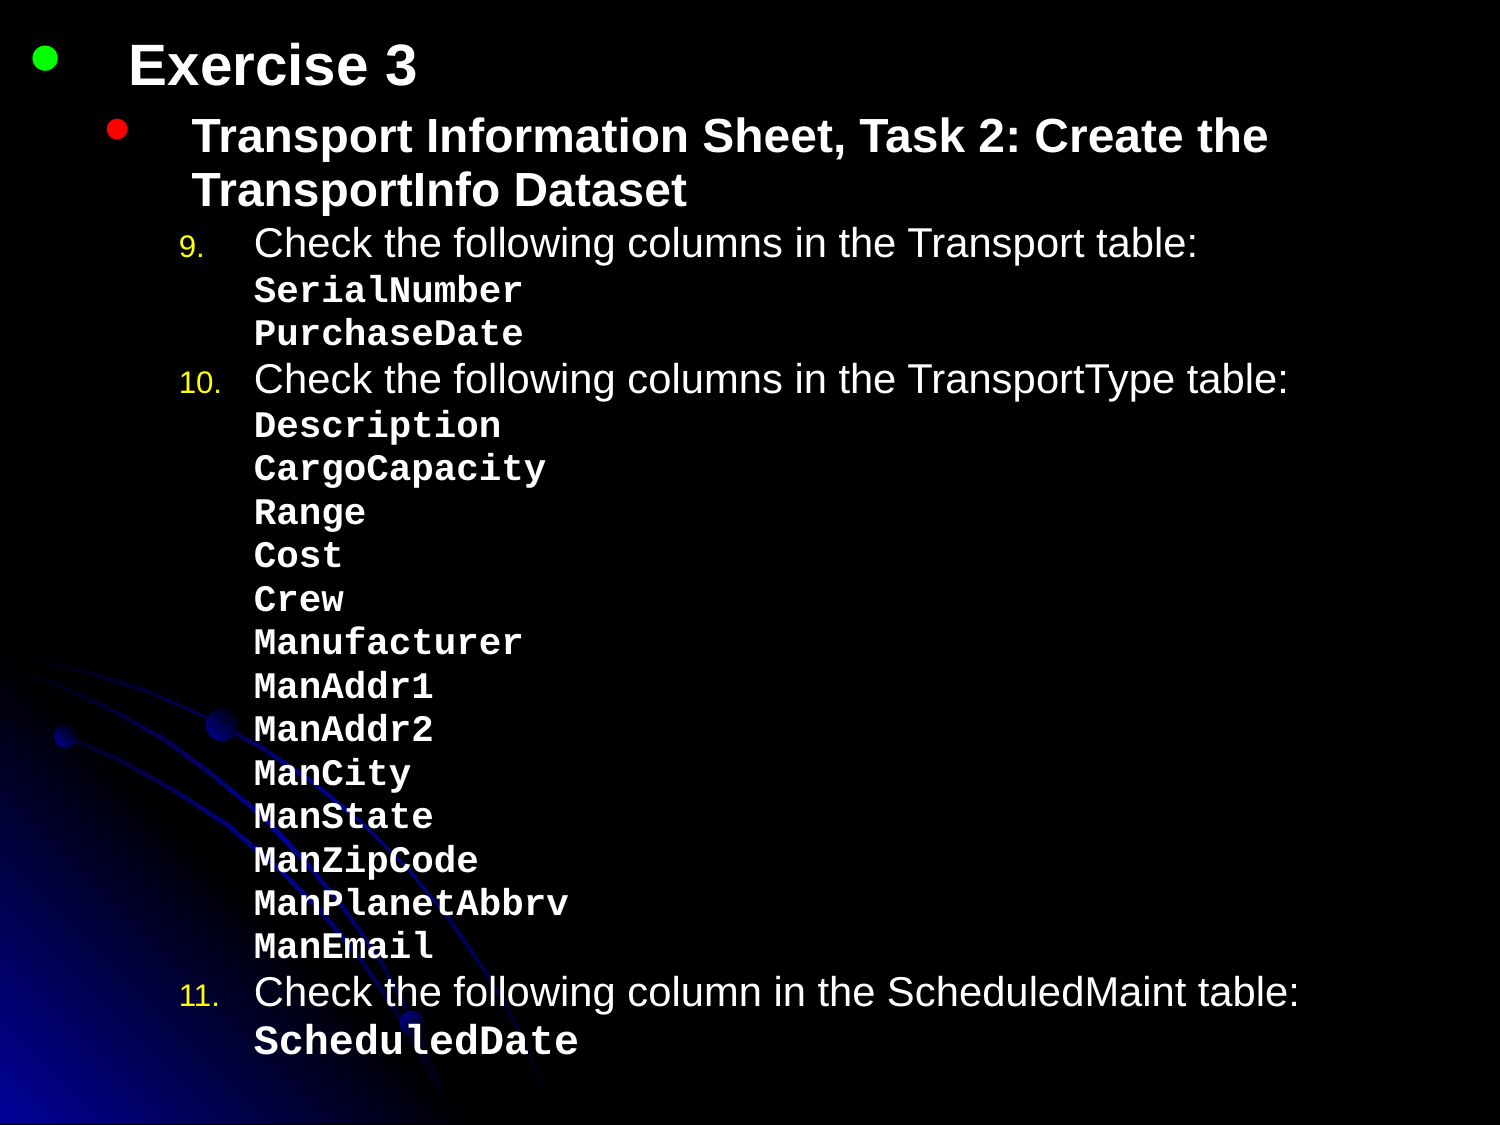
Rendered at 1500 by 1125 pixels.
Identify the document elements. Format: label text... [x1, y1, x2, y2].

list Exercise 3 Transport Information Sheet, Task 2: Create the TransportInfo Dataset Check the following columns in the Transport table: SerialNumber PurchaseDate Check the following columns in the TransportType table: Description CargoCapacity Range Cost Crew Manufacturer ManAddr1 ManAddr2 ManCity ManState ManZipCode ManPlanetAbbrv ManEmail Check the following column in the ScheduledMaint table: ScheduledDate [13, 24, 1490, 1113]
